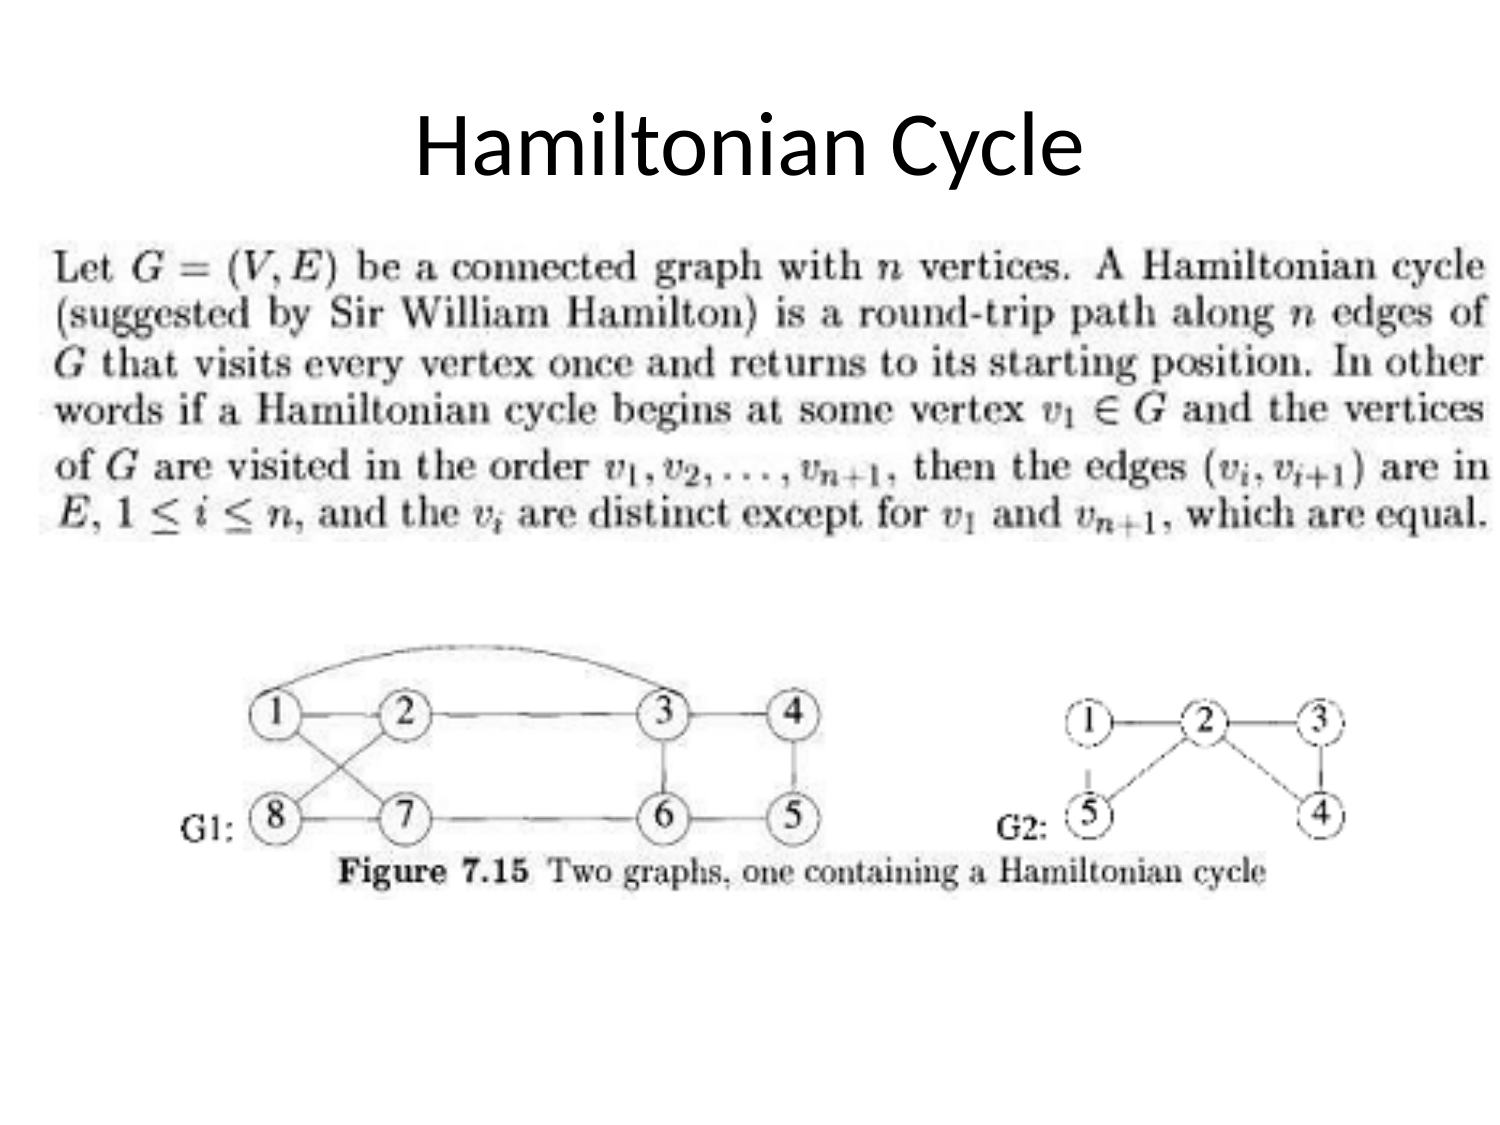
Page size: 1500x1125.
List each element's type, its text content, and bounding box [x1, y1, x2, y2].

picture [165, 637, 1363, 901]
title Hamiltonian Cycle [75, 45, 1425, 231]
picture [37, 232, 1500, 542]
